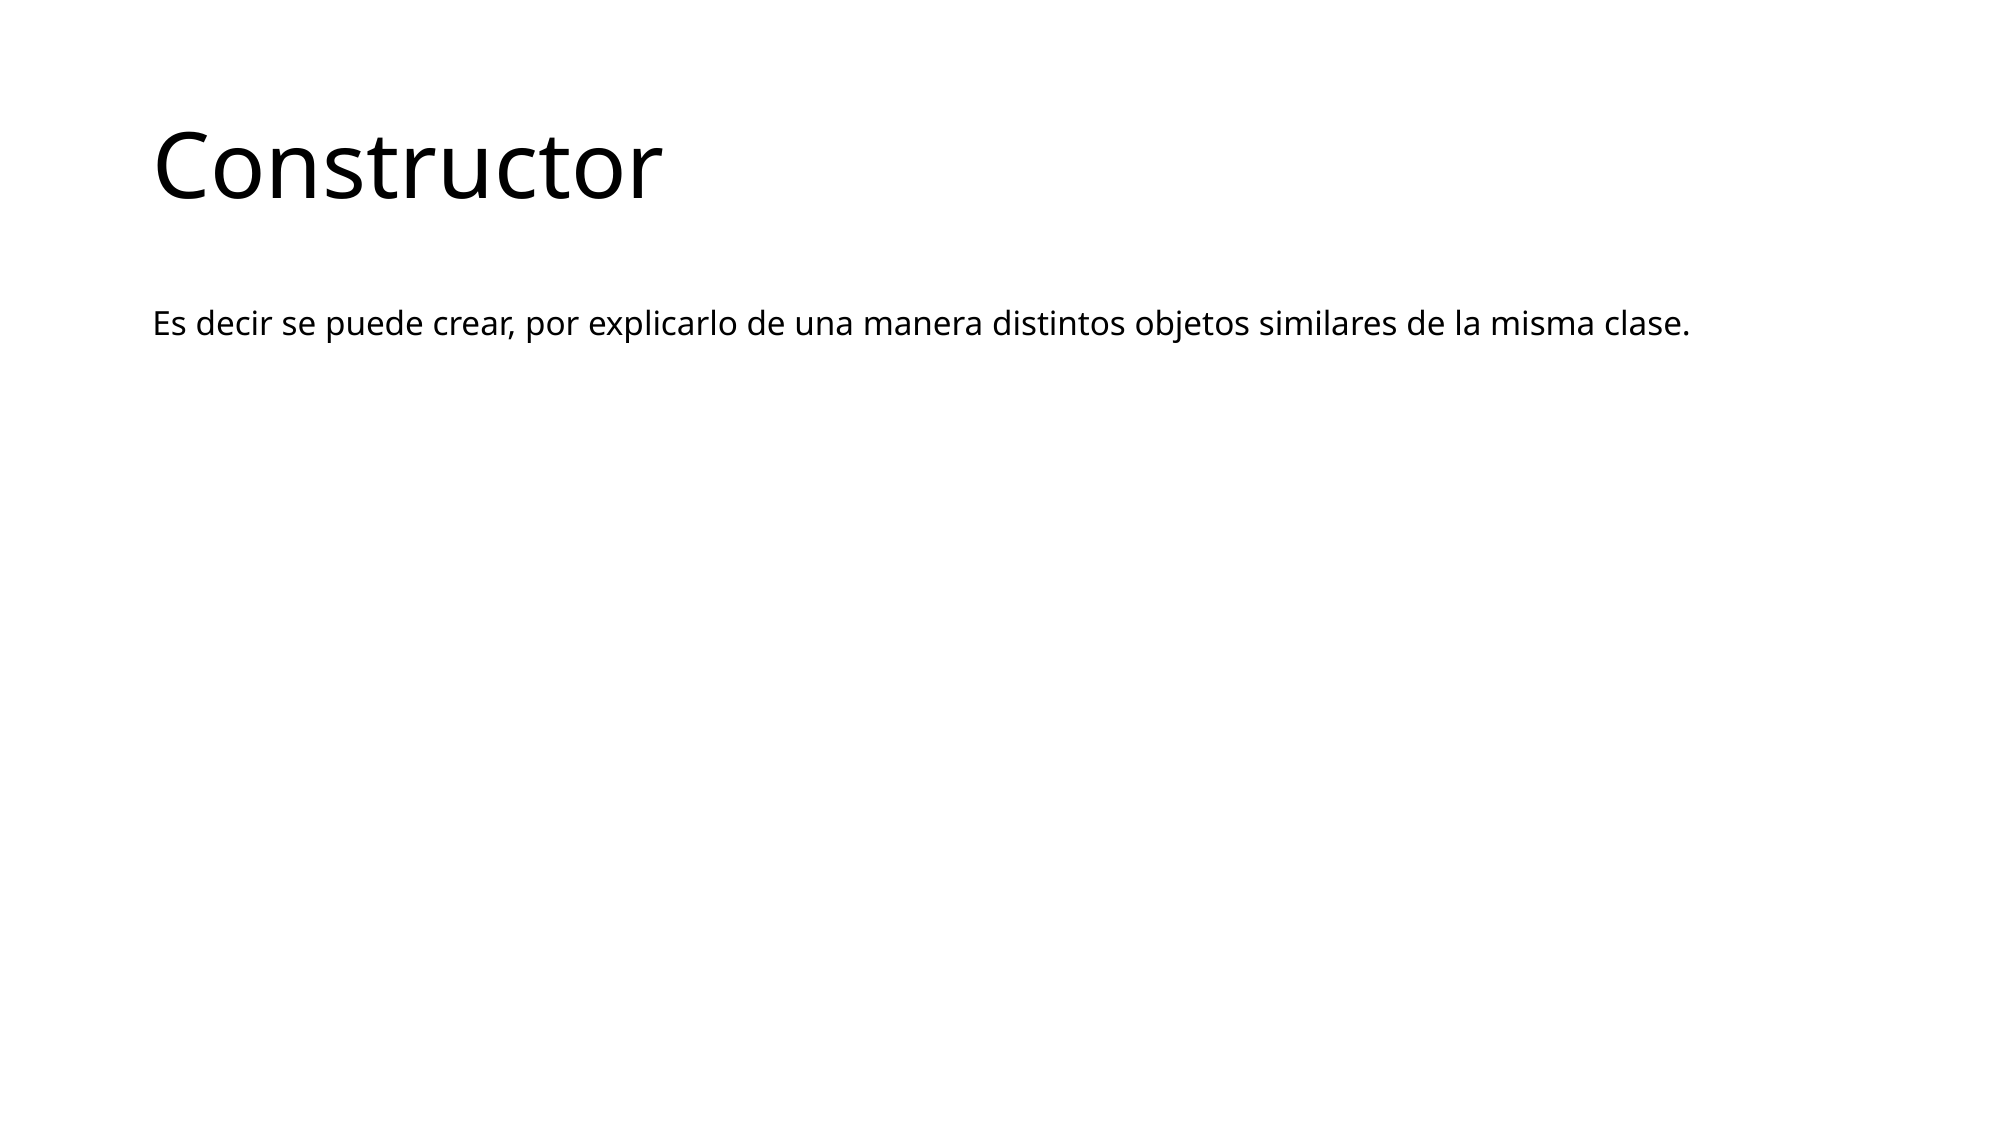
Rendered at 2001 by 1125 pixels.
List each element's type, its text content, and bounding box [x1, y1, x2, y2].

list Es decir se puede crear, por explicarlo de una manera distintos objetos similares de la misma clase. [137, 299, 1863, 1013]
title Constructor [137, 59, 1863, 278]
